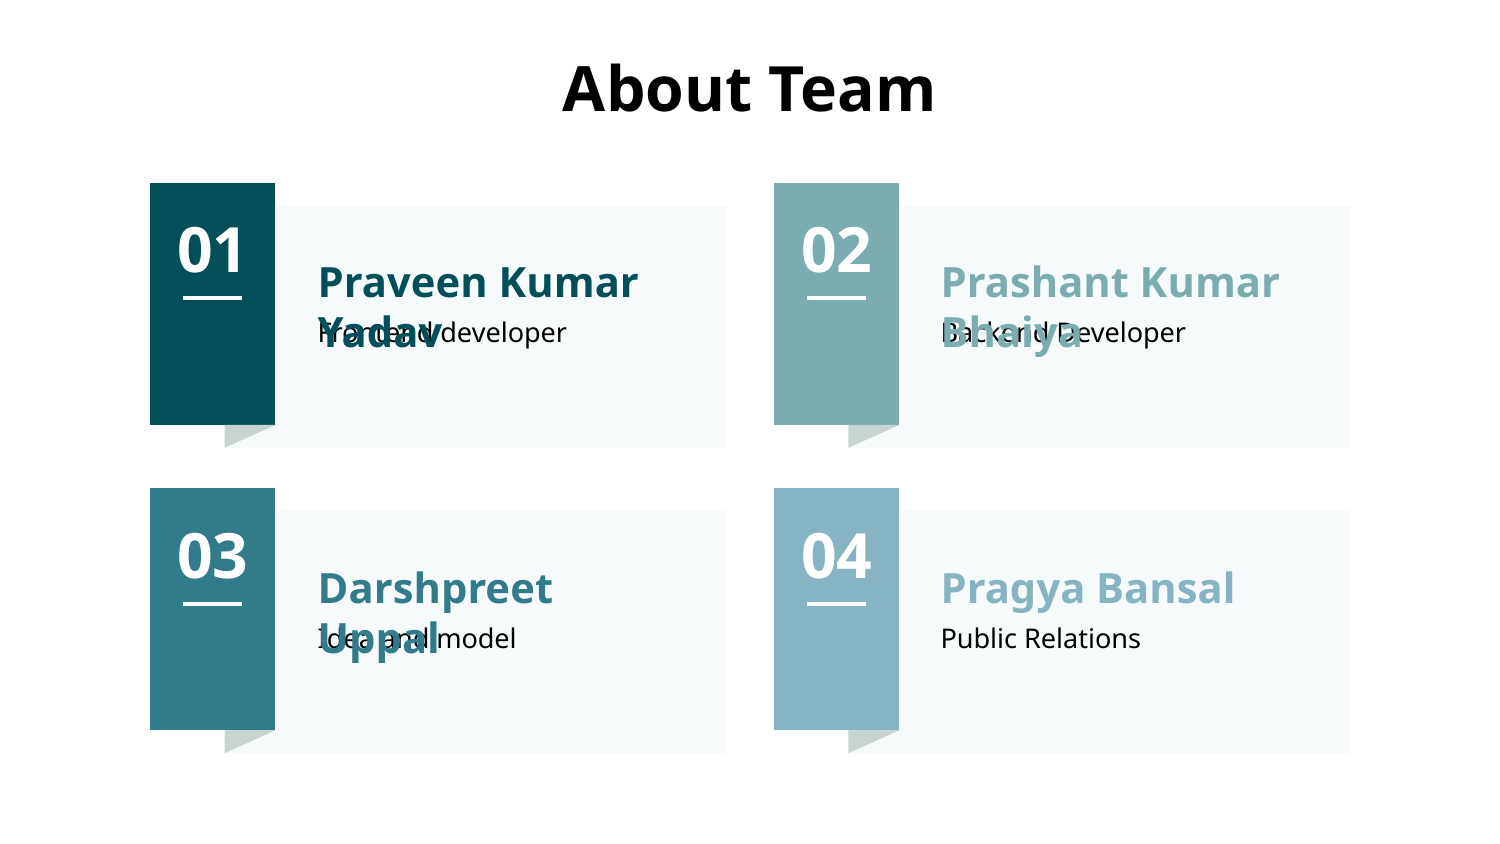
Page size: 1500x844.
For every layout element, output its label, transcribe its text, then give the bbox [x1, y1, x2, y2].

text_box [773, 182, 1376, 449]
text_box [773, 487, 1351, 754]
title About Team [379, 33, 1121, 136]
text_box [149, 182, 727, 449]
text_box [149, 487, 727, 754]
